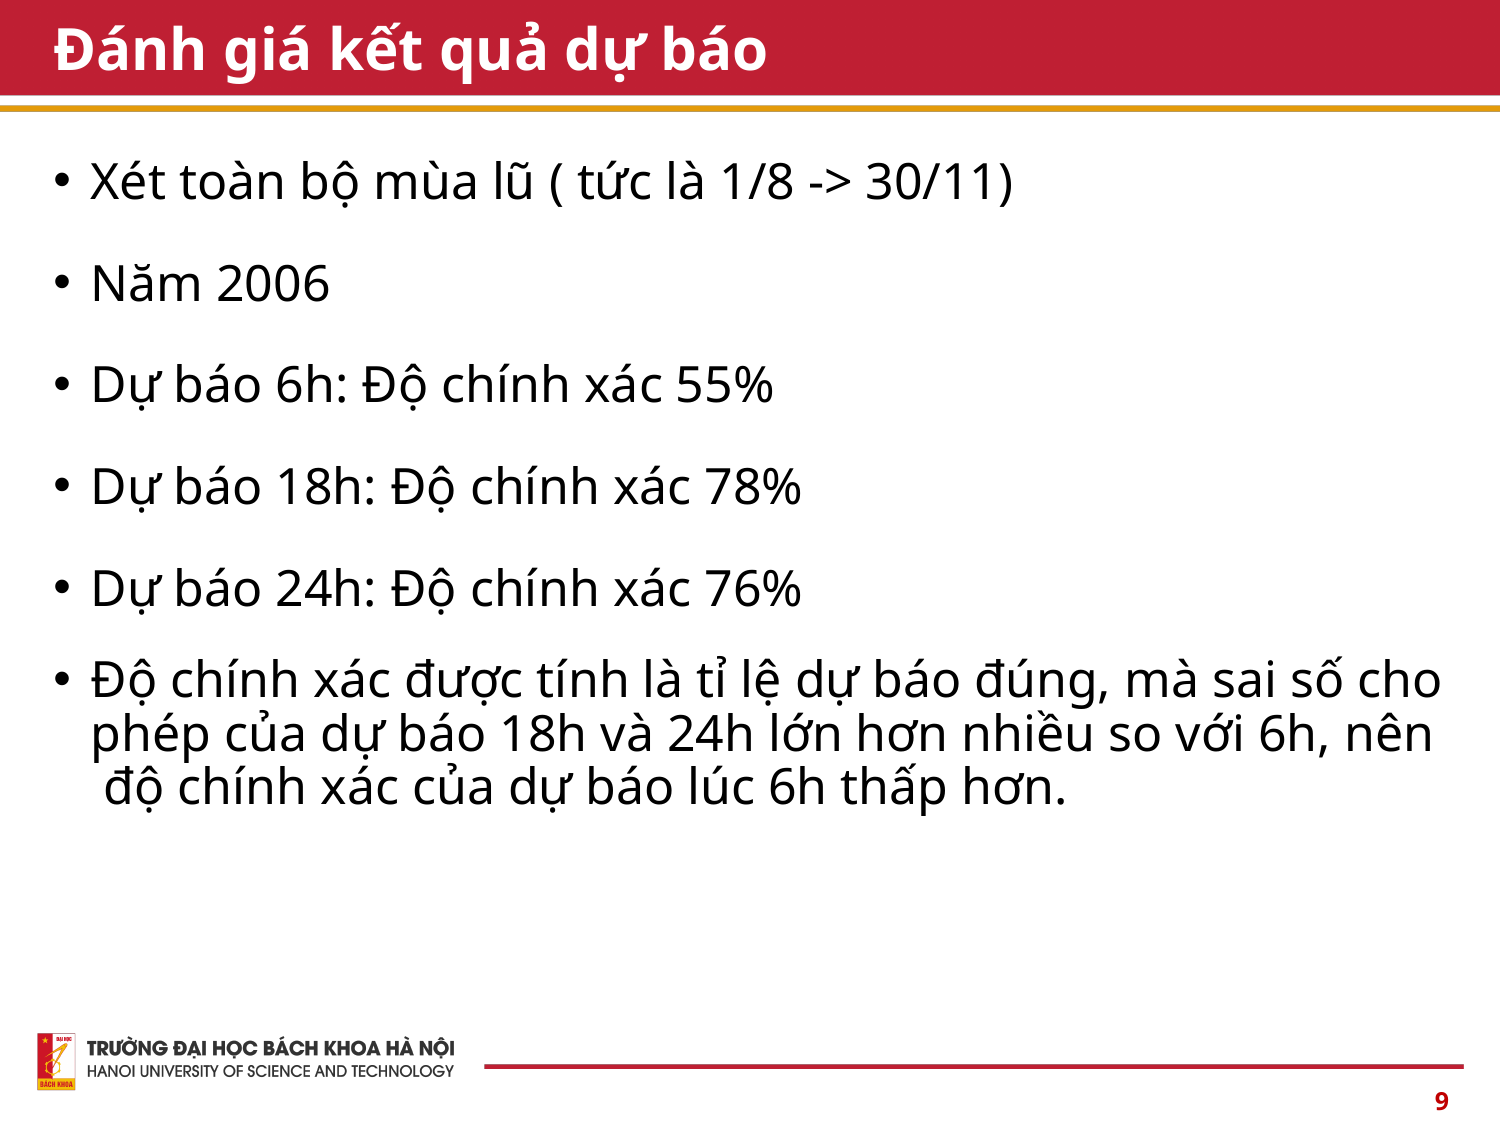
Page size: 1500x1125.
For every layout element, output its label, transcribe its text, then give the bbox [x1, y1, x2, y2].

picture [0, 0, 1500, 1125]
list Xét toàn bộ mùa lũ ( tức là 1/8 -> 30/11) Năm 2006 Dự báo 6h: Độ chính xác 55% Dự báo 18h: Độ chính xác 78% Dự báo 24h: Độ chính xác 76% Độ chính xác được tính là tỉ lệ dự báo đúng, mà sai số cho phép của dự báo 18h và 24h lớn hơn nhiều so với 6h, nên độ chính xác của dự báo lúc 6h thấp hơn. [38, 138, 1462, 1008]
title Đánh giá kết quả dự báo [38, 12, 1462, 87]
slide_number 9 [1126, 1078, 1464, 1125]
